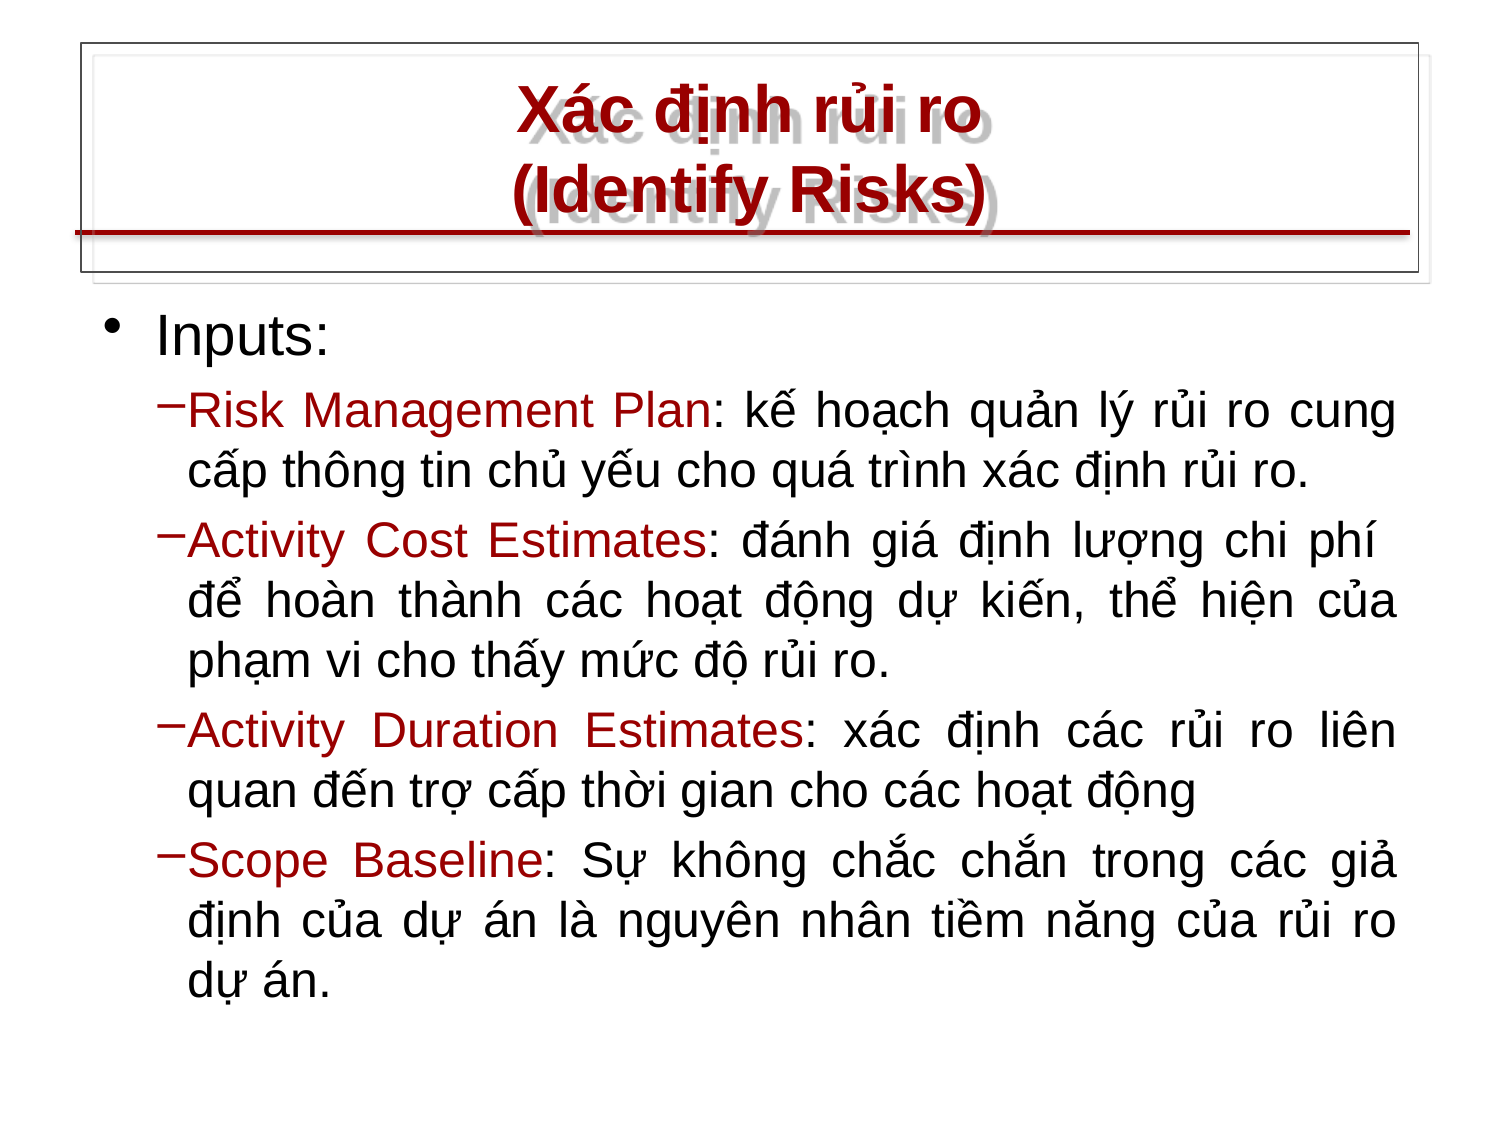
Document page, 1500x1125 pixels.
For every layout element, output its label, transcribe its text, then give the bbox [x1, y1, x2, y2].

title Xác định rủi ro (Identify Risks) [80, 42, 1419, 273]
list Inputs: Risk Management Plan: kế hoạch quản lý rủi ro cung cấp thông tin chủ yếu cho quá trình xác định rủi ro. Activity Cost Estimates: đánh giá định lượng chi phí để hoàn thành các hoạt động dự kiến, thể hiện của phạm vi cho thấy mức độ rủi ro. Activity Duration Estimates: xác định các rủi ro liên quan đến trợ cấp thời gian cho các hoạt động Scope Baseline: Sự không chắc chắn trong các giả định của dự án là nguyên nhân tiềm năng của rủi ro dự án. [87, 290, 1413, 1073]
